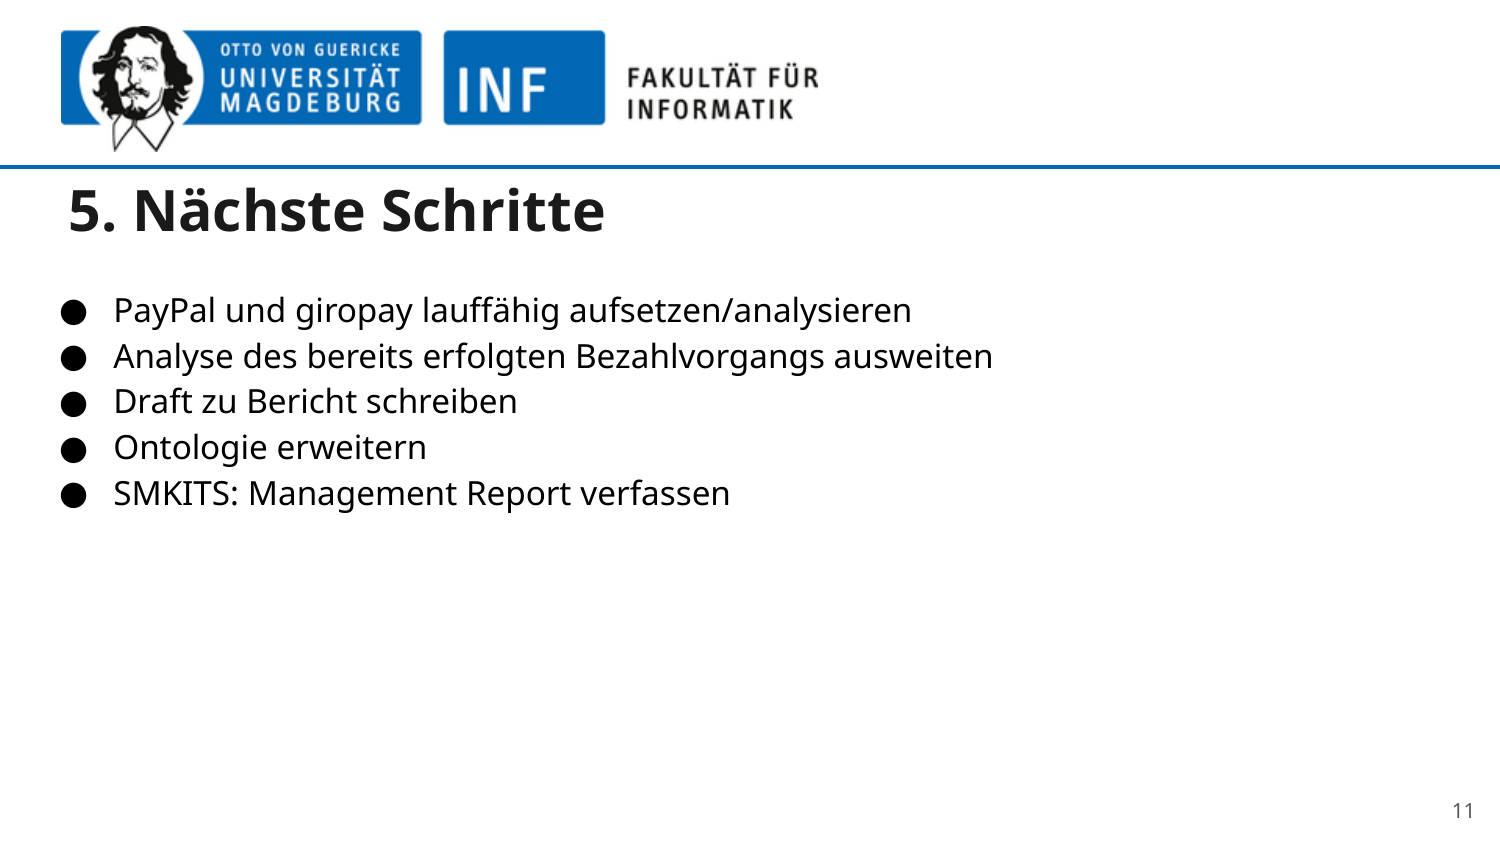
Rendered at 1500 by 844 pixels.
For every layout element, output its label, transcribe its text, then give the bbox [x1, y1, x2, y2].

list PayPal und giropay lauffähig aufsetzen/analysieren Analyse des bereits erfolgten Bezahlvorgangs ausweiten Draft zu Bericht schreiben Ontologie erweitern SMKITS: Management Report verfassen [23, 268, 1475, 844]
title 5. Nächste Schritte [53, 159, 1491, 166]
title 5. Nächste Schritte [53, 176, 1491, 258]
picture [60, 26, 818, 152]
slide_number ‹#› [1400, 779, 1491, 844]
